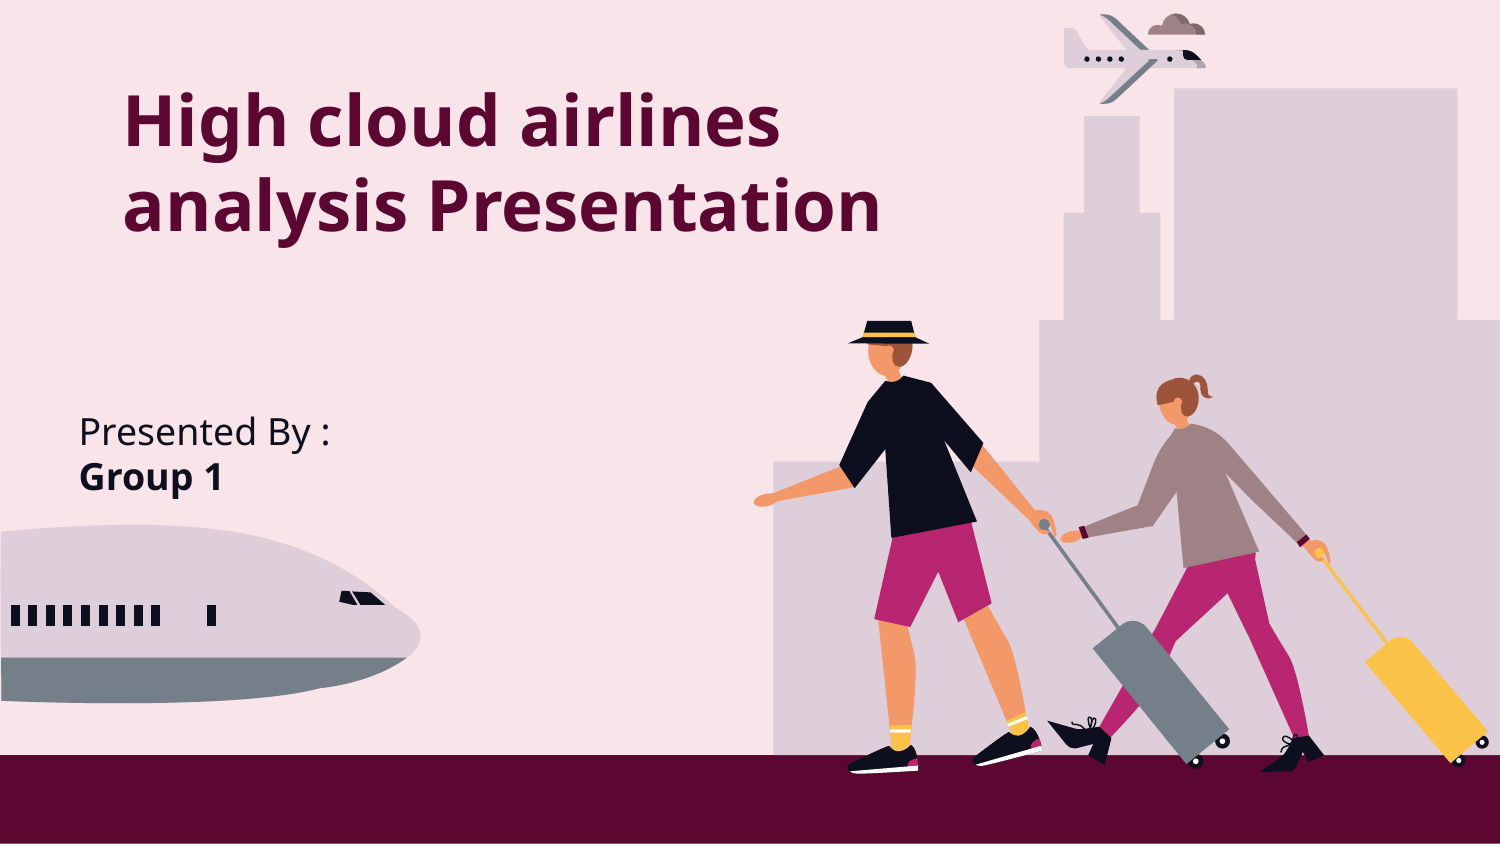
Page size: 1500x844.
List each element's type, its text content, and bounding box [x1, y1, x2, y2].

subtitle Presented By : Group 1 [63, 392, 642, 507]
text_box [752, 320, 1490, 774]
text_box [0, 524, 446, 704]
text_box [1063, 13, 1207, 105]
text_box High cloud airlines analysis Presentation [108, 68, 1032, 253]
